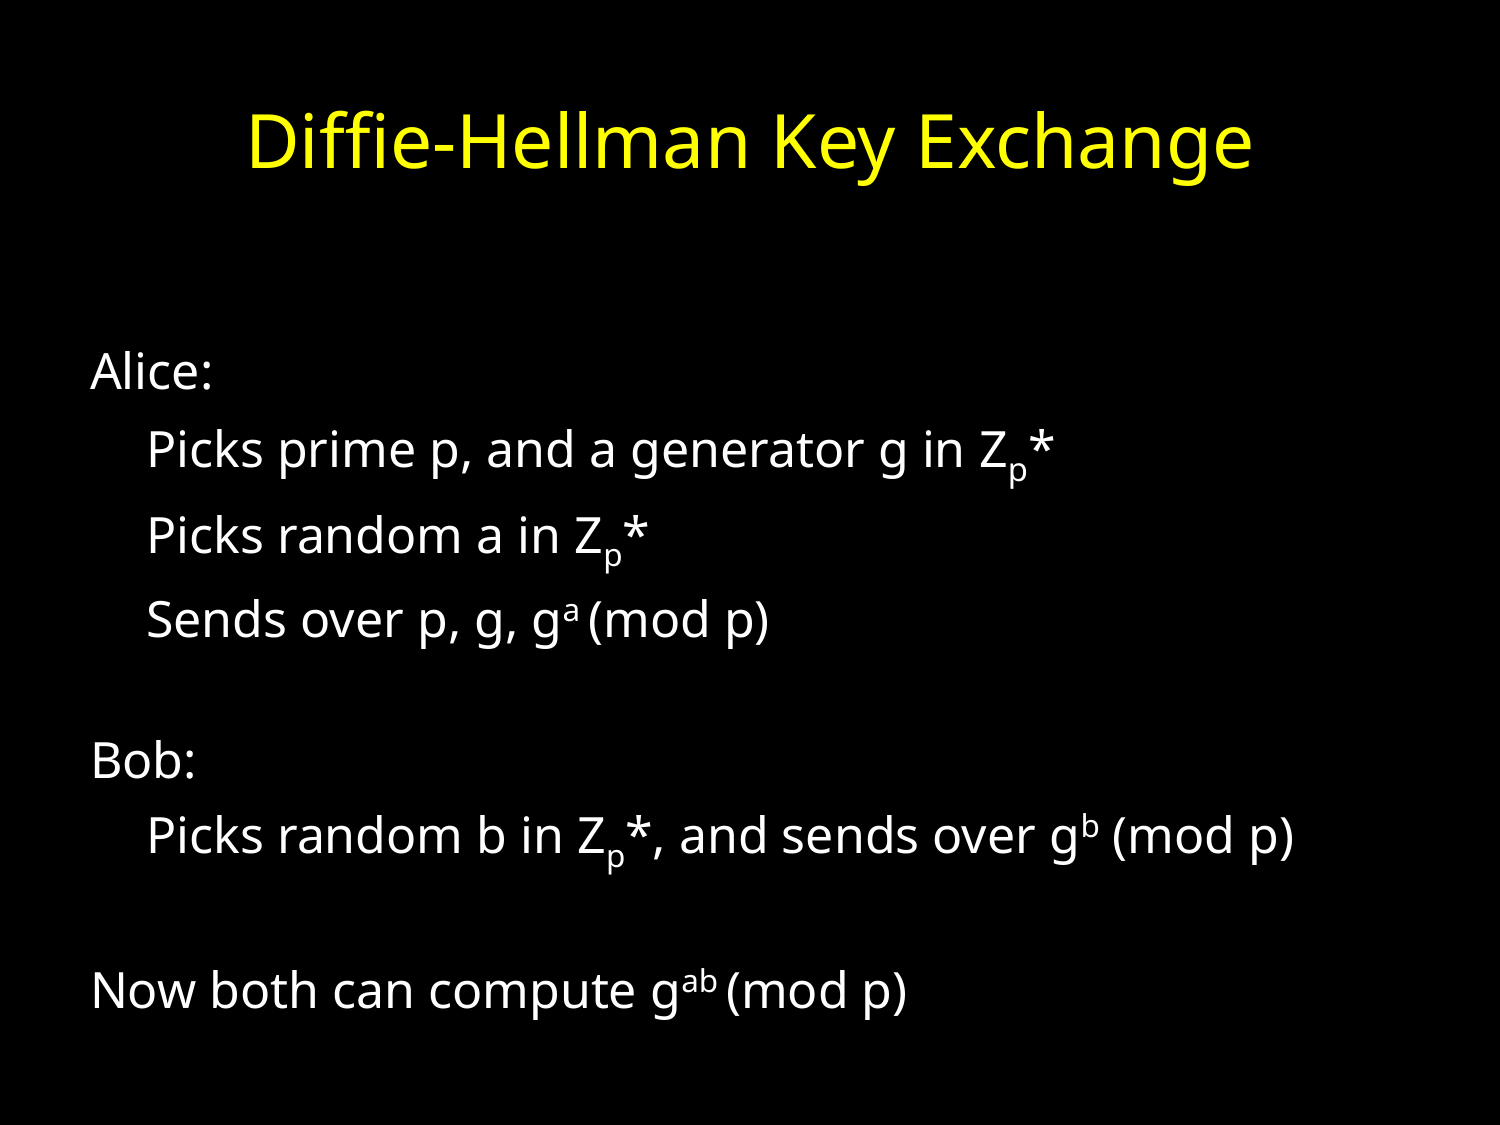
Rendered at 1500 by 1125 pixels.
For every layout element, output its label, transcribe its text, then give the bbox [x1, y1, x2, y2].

list Alice: Picks prime p, and a generator g in Zp* Picks random a in Zp* Sends over p, g, ga (mod p) Bob: Picks random b in Zp*, and sends over gb (mod p) Now both can compute gab (mod p) [75, 262, 1425, 1005]
title Diffie-Hellman Key Exchange [75, 45, 1425, 233]
